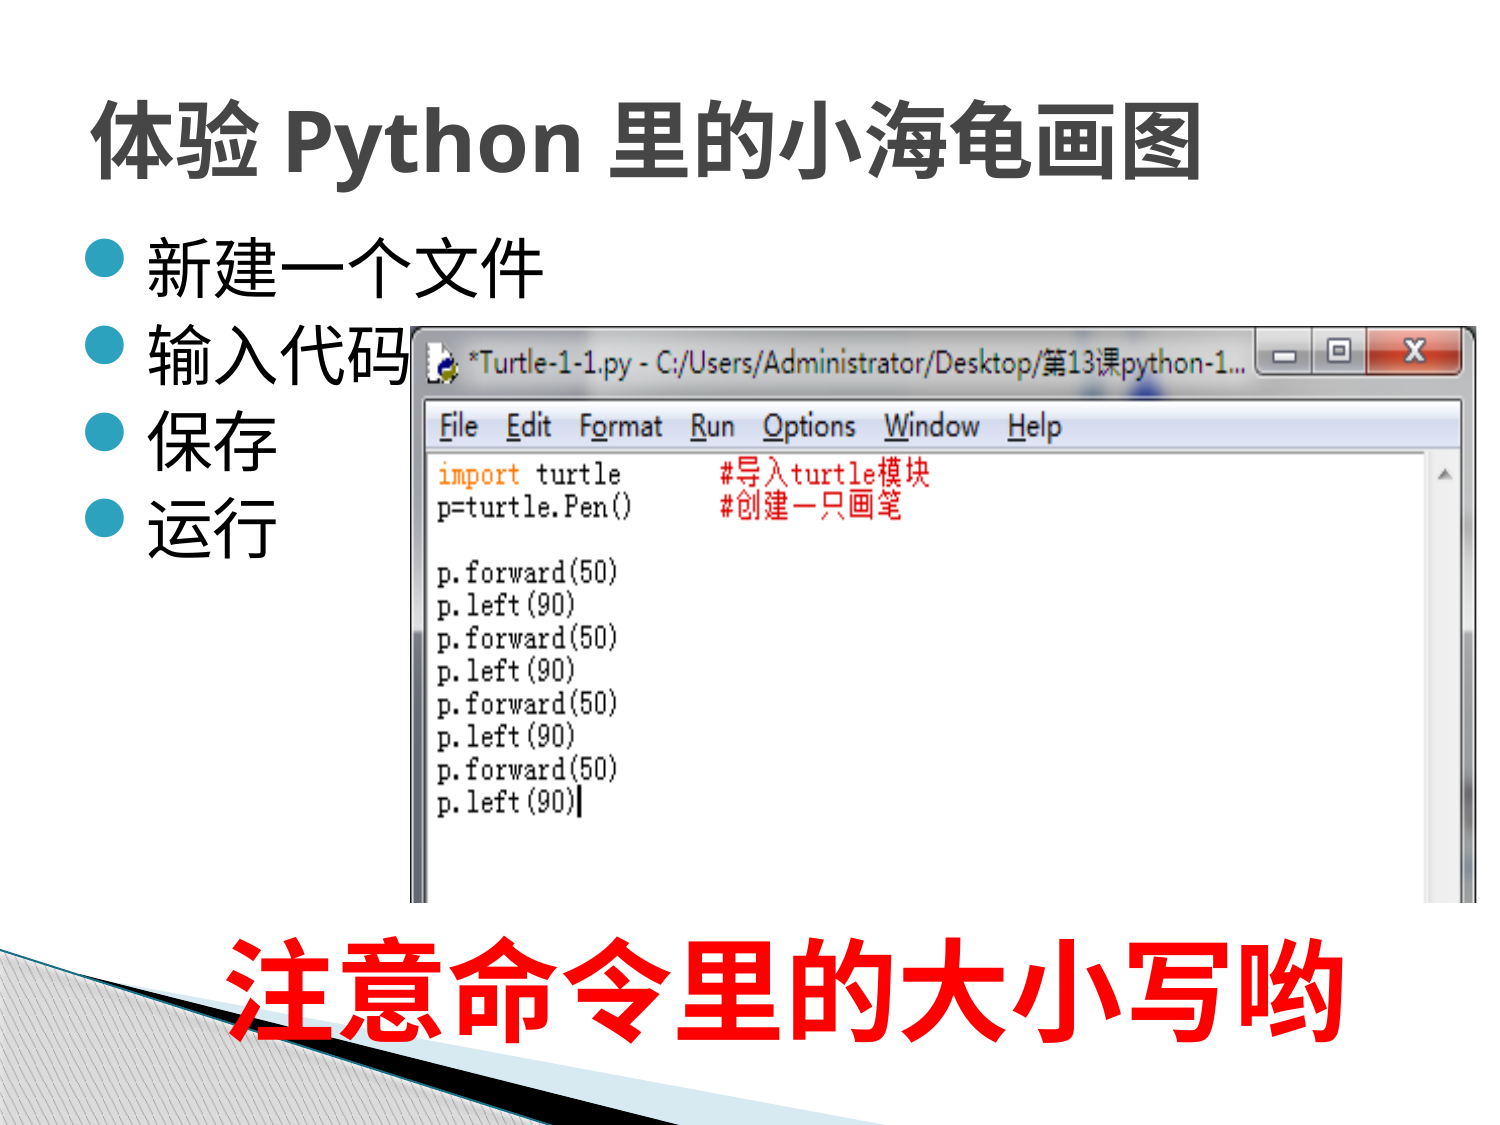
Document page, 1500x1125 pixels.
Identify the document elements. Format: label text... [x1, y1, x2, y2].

list 新建一个文件 输入代码 保存 运行 [0, 152, 601, 976]
picture [409, 325, 1477, 903]
text_box 注意命令里的大小写哟 [207, 913, 1363, 1064]
title 体验Python里的小海龟画图 [75, 45, 1425, 233]
